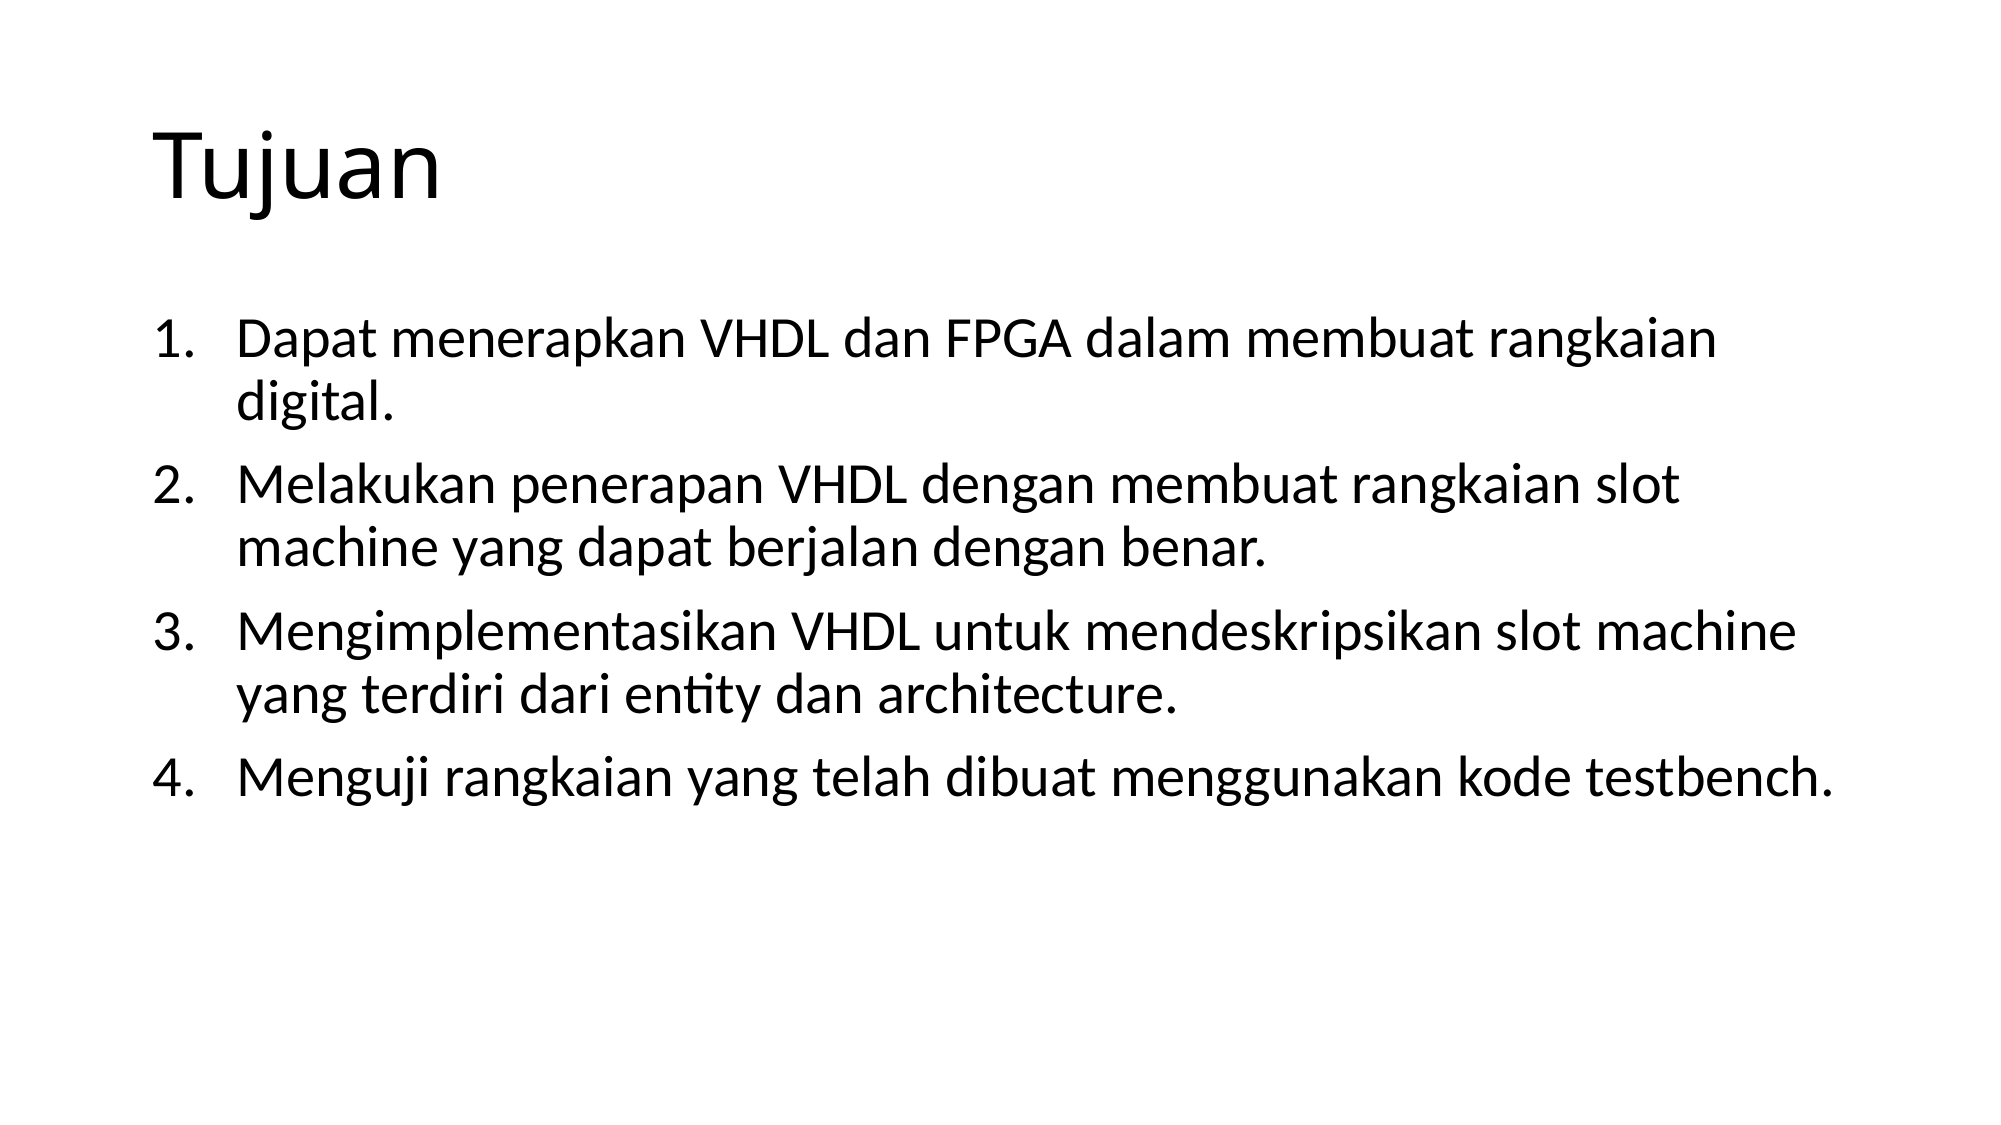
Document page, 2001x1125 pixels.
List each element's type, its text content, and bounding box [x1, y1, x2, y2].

title Tujuan [137, 59, 1863, 278]
list Dapat menerapkan VHDL dan FPGA dalam membuat rangkaian digital. Melakukan penerapan VHDL dengan membuat rangkaian slot machine yang dapat berjalan dengan benar. Mengimplementasikan VHDL untuk mendeskripsikan slot machine yang terdiri dari entity dan architecture. Menguji rangkaian yang telah dibuat menggunakan kode testbench. [137, 299, 1863, 1014]
